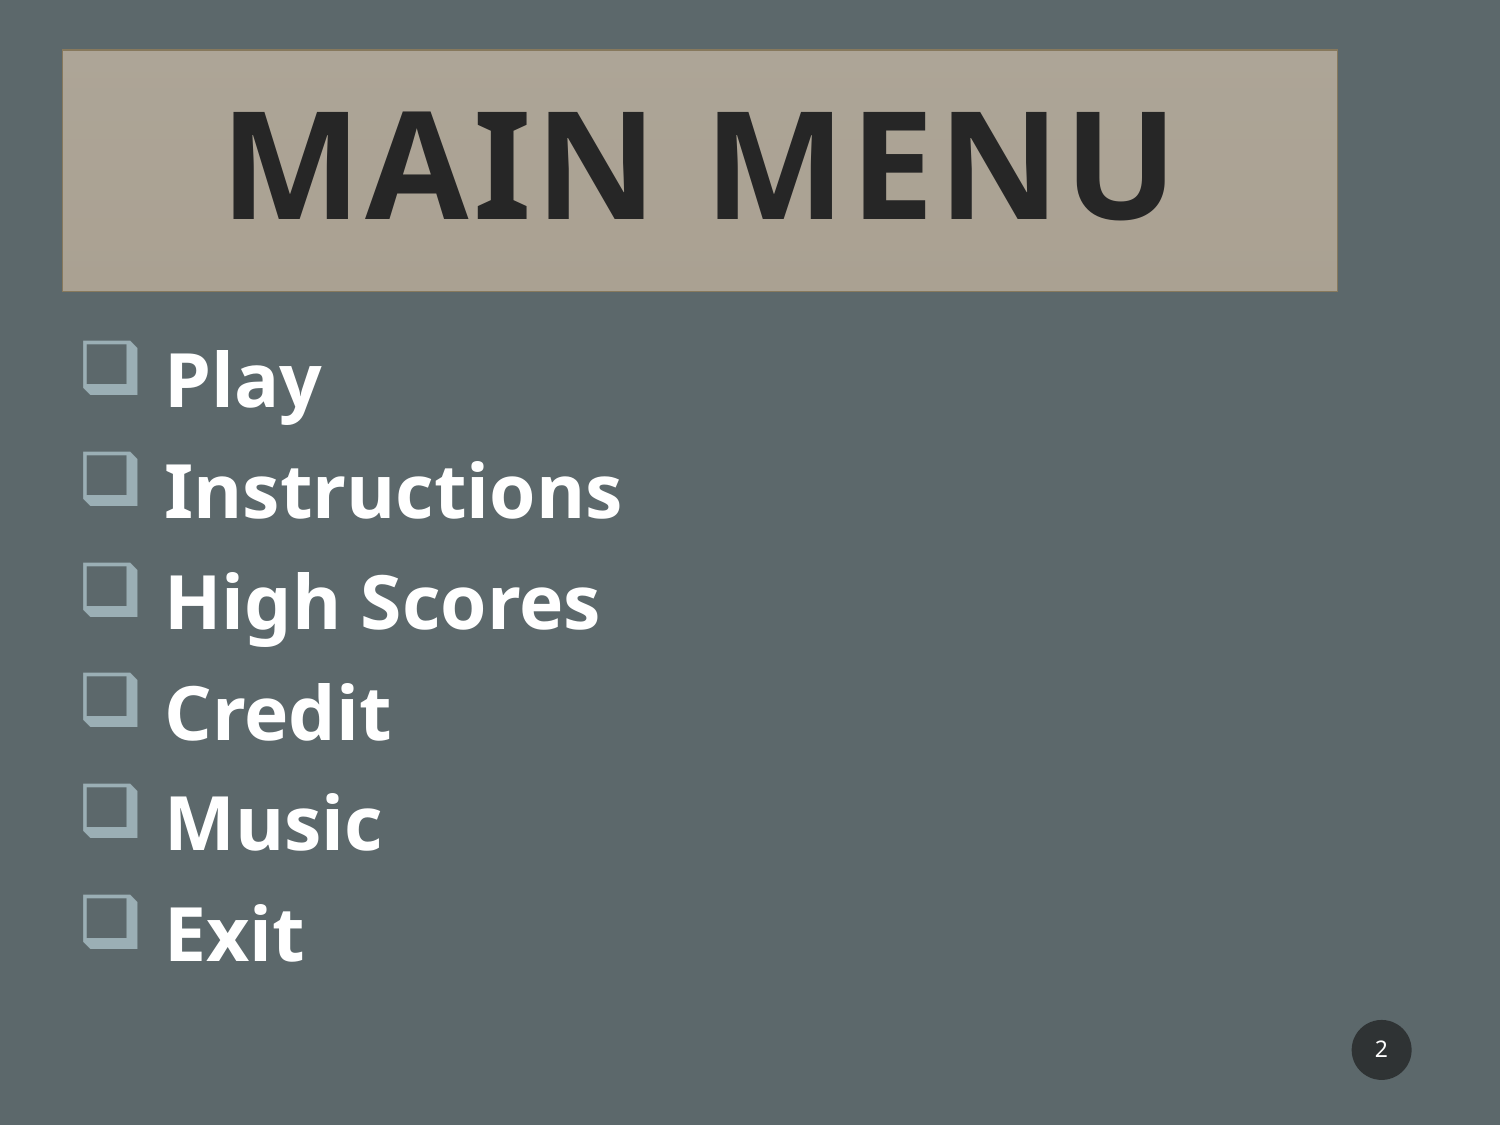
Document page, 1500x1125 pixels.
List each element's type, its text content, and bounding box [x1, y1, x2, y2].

subtitle Play Instructions High Scores Credit Music Exit [62, 324, 1350, 1013]
title Main Menu [62, 49, 1338, 292]
slide_number 2 [1351, 1019, 1412, 1080]
